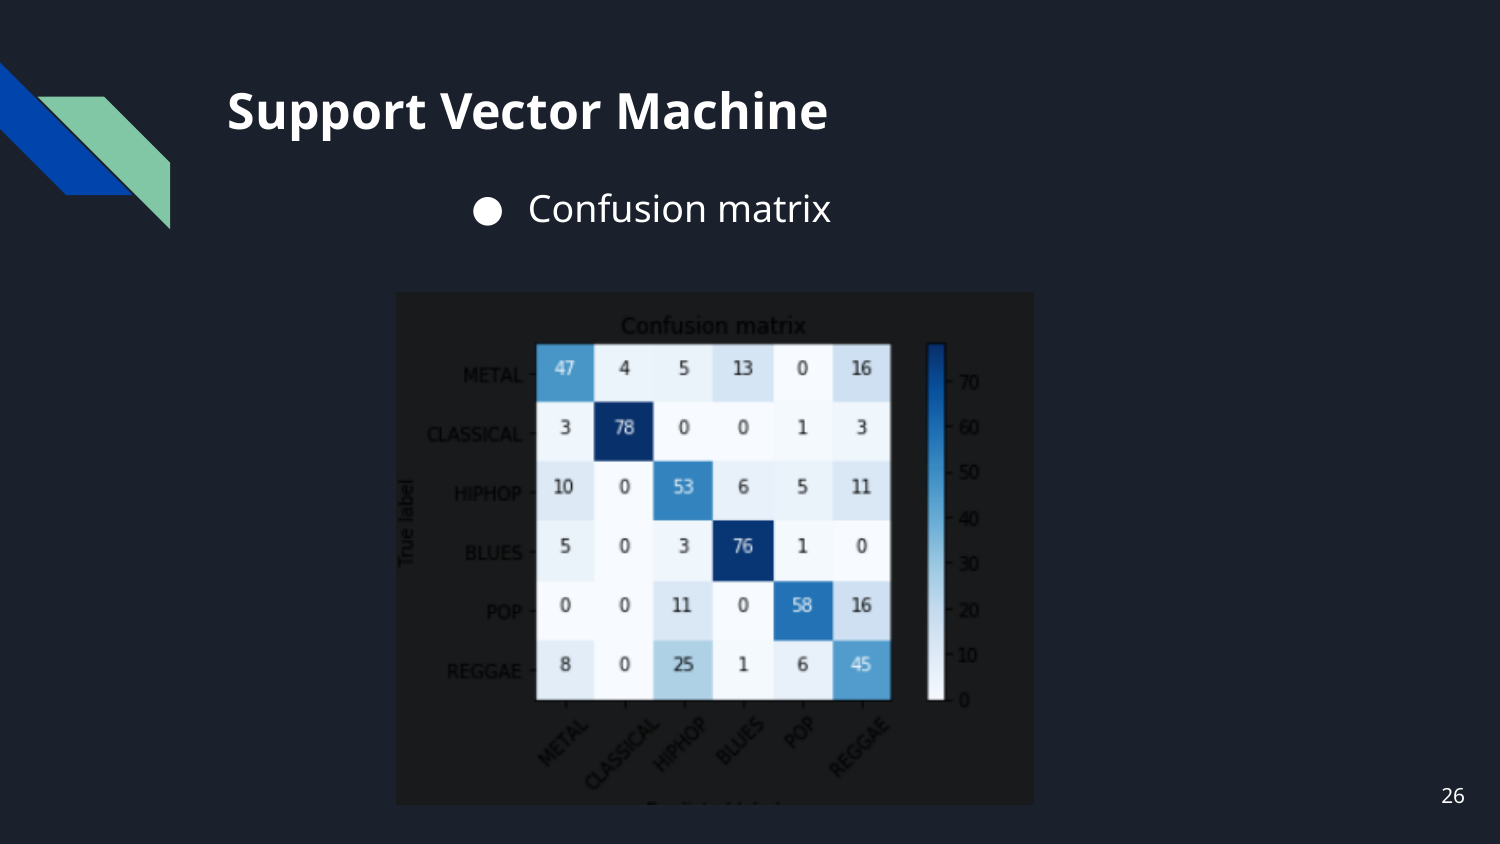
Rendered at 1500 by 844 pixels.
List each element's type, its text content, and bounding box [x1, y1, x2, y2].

picture [396, 291, 1034, 805]
title Support Vector Machine Confusion matrix [212, 64, 1368, 215]
slide_number ‹#› [1389, 764, 1480, 830]
